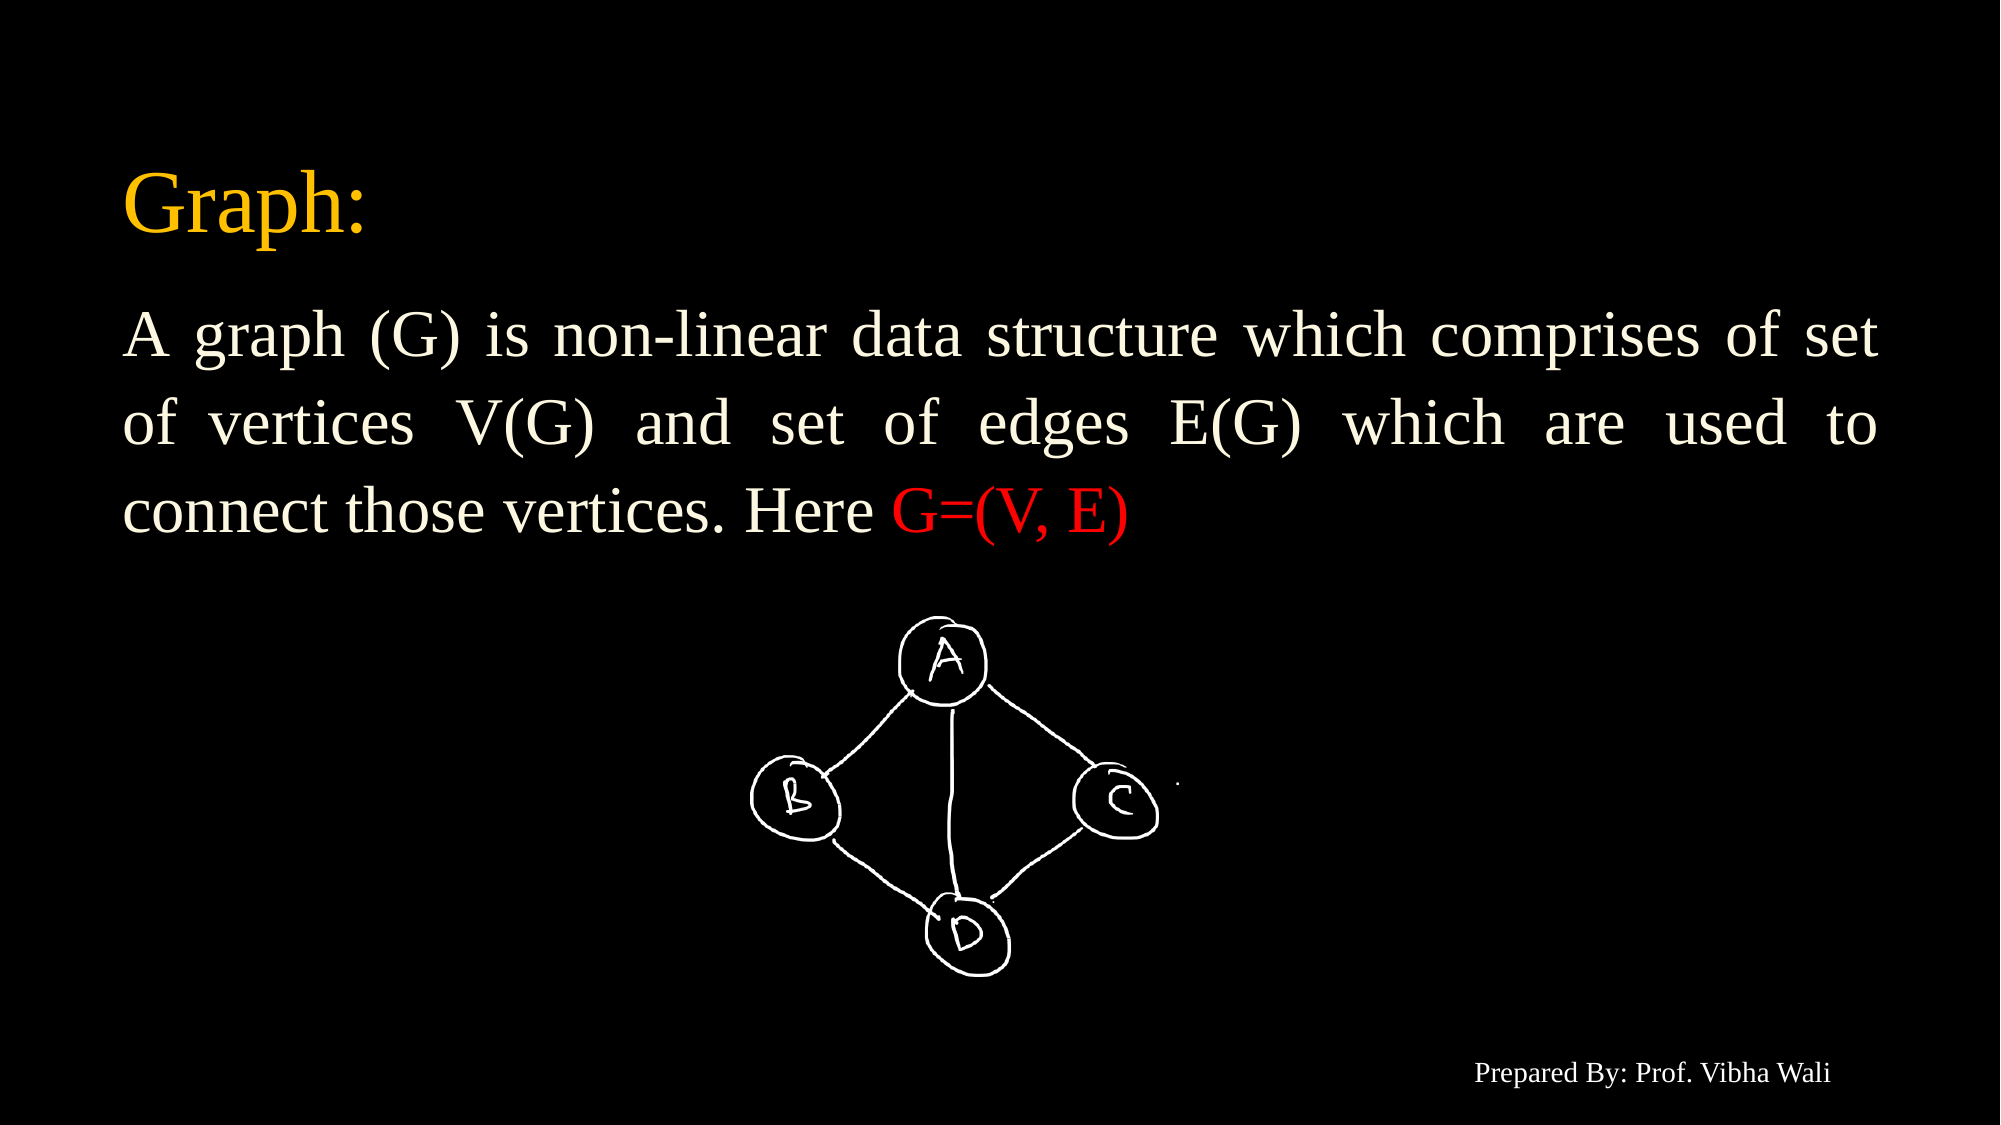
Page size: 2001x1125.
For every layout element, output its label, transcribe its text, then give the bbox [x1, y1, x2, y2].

picture [750, 616, 1159, 977]
text_box A graph (G) is non-linear data structure which comprises of set of vertices V(G) and set of edges E(G) which are used to connect those vertices. Here G=(V, E) [119, 280, 1880, 546]
title Graph: [119, 140, 647, 280]
footer Prepared By: Prof. Vibha Wali [1472, 1053, 1956, 1125]
